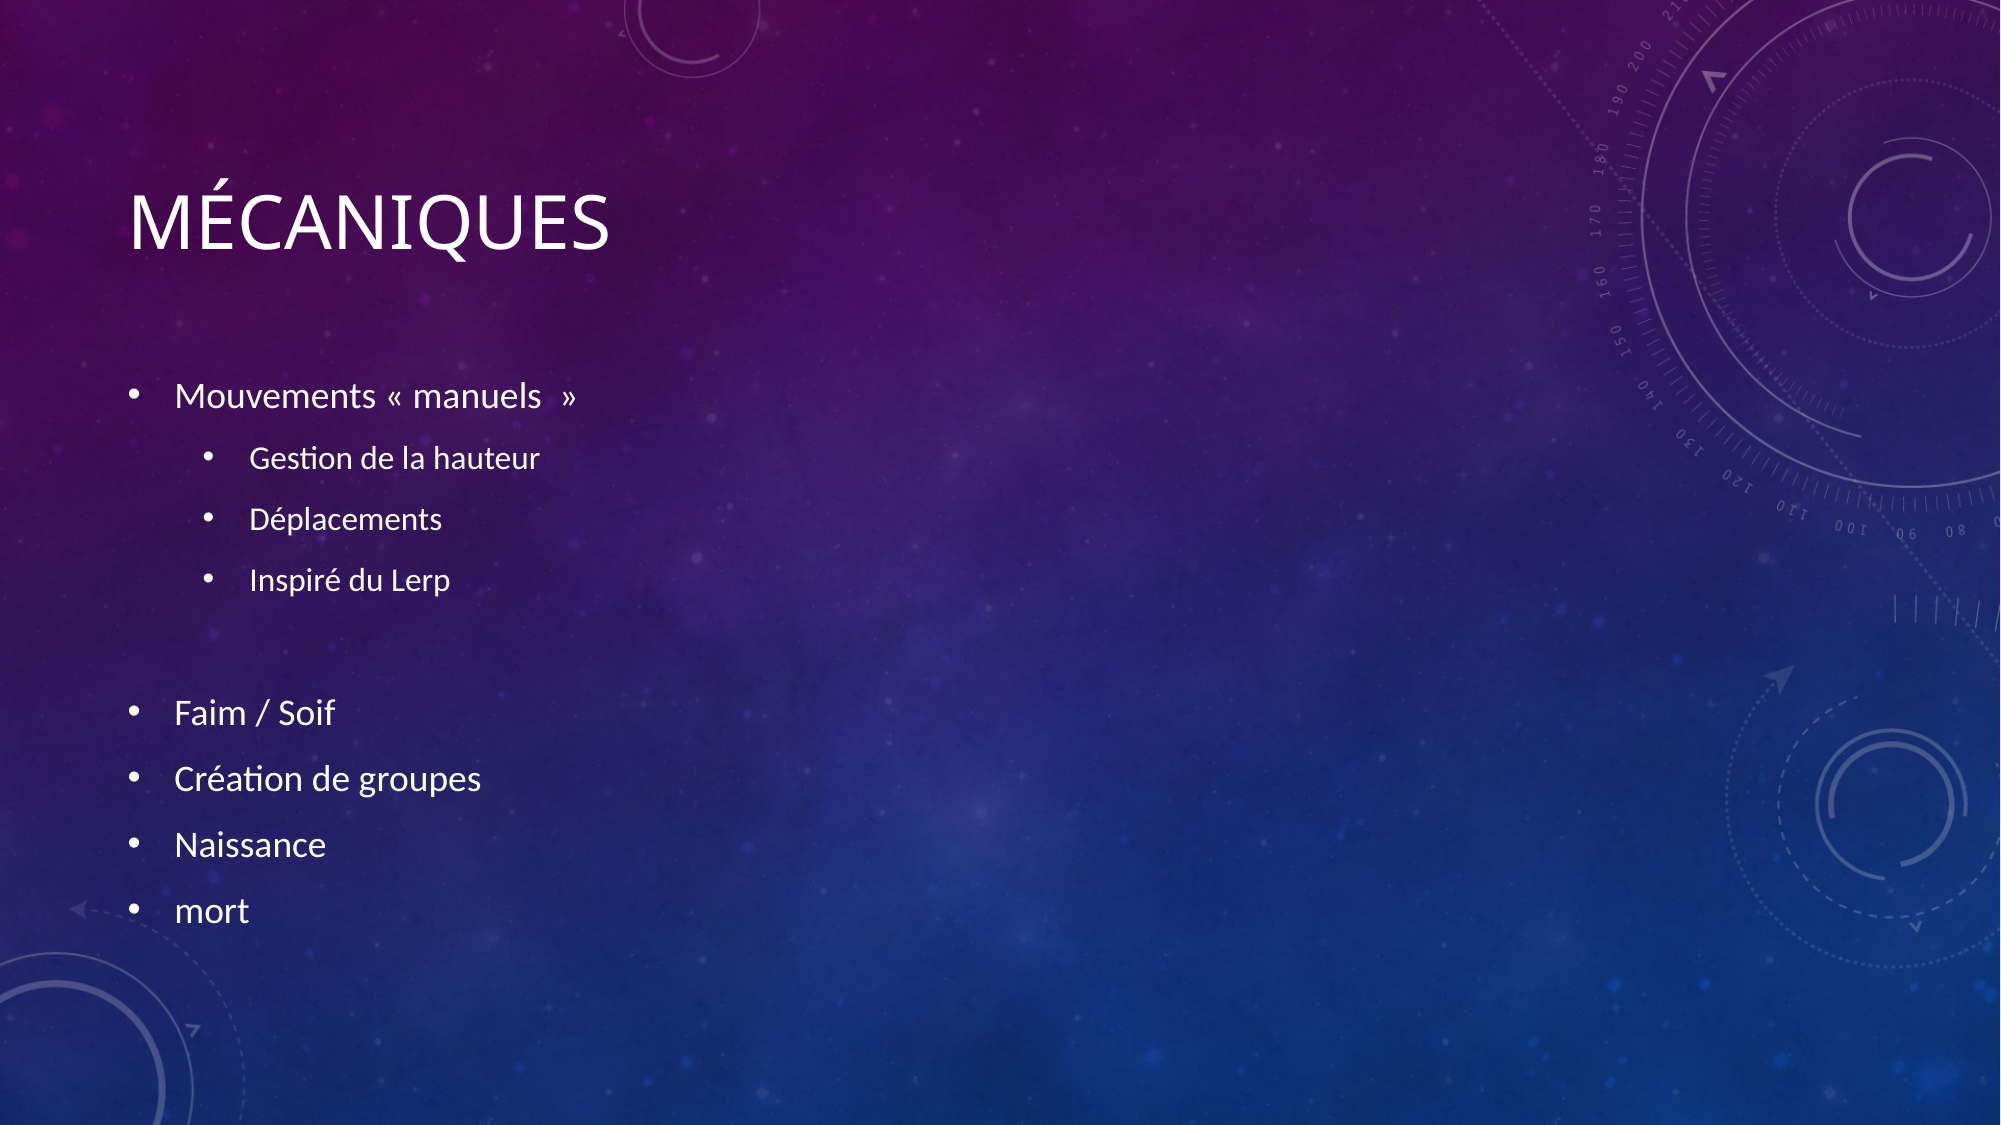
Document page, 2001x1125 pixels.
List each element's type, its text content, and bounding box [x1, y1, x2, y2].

list Mouvements « manuels » Gestion de la hauteur Déplacements Inspiré du Lerp Faim / Soif Création de groupes Naissance mort [112, 351, 1775, 950]
picture [0, 0, 2001, 1125]
title Mécaniques [112, 99, 1775, 339]
